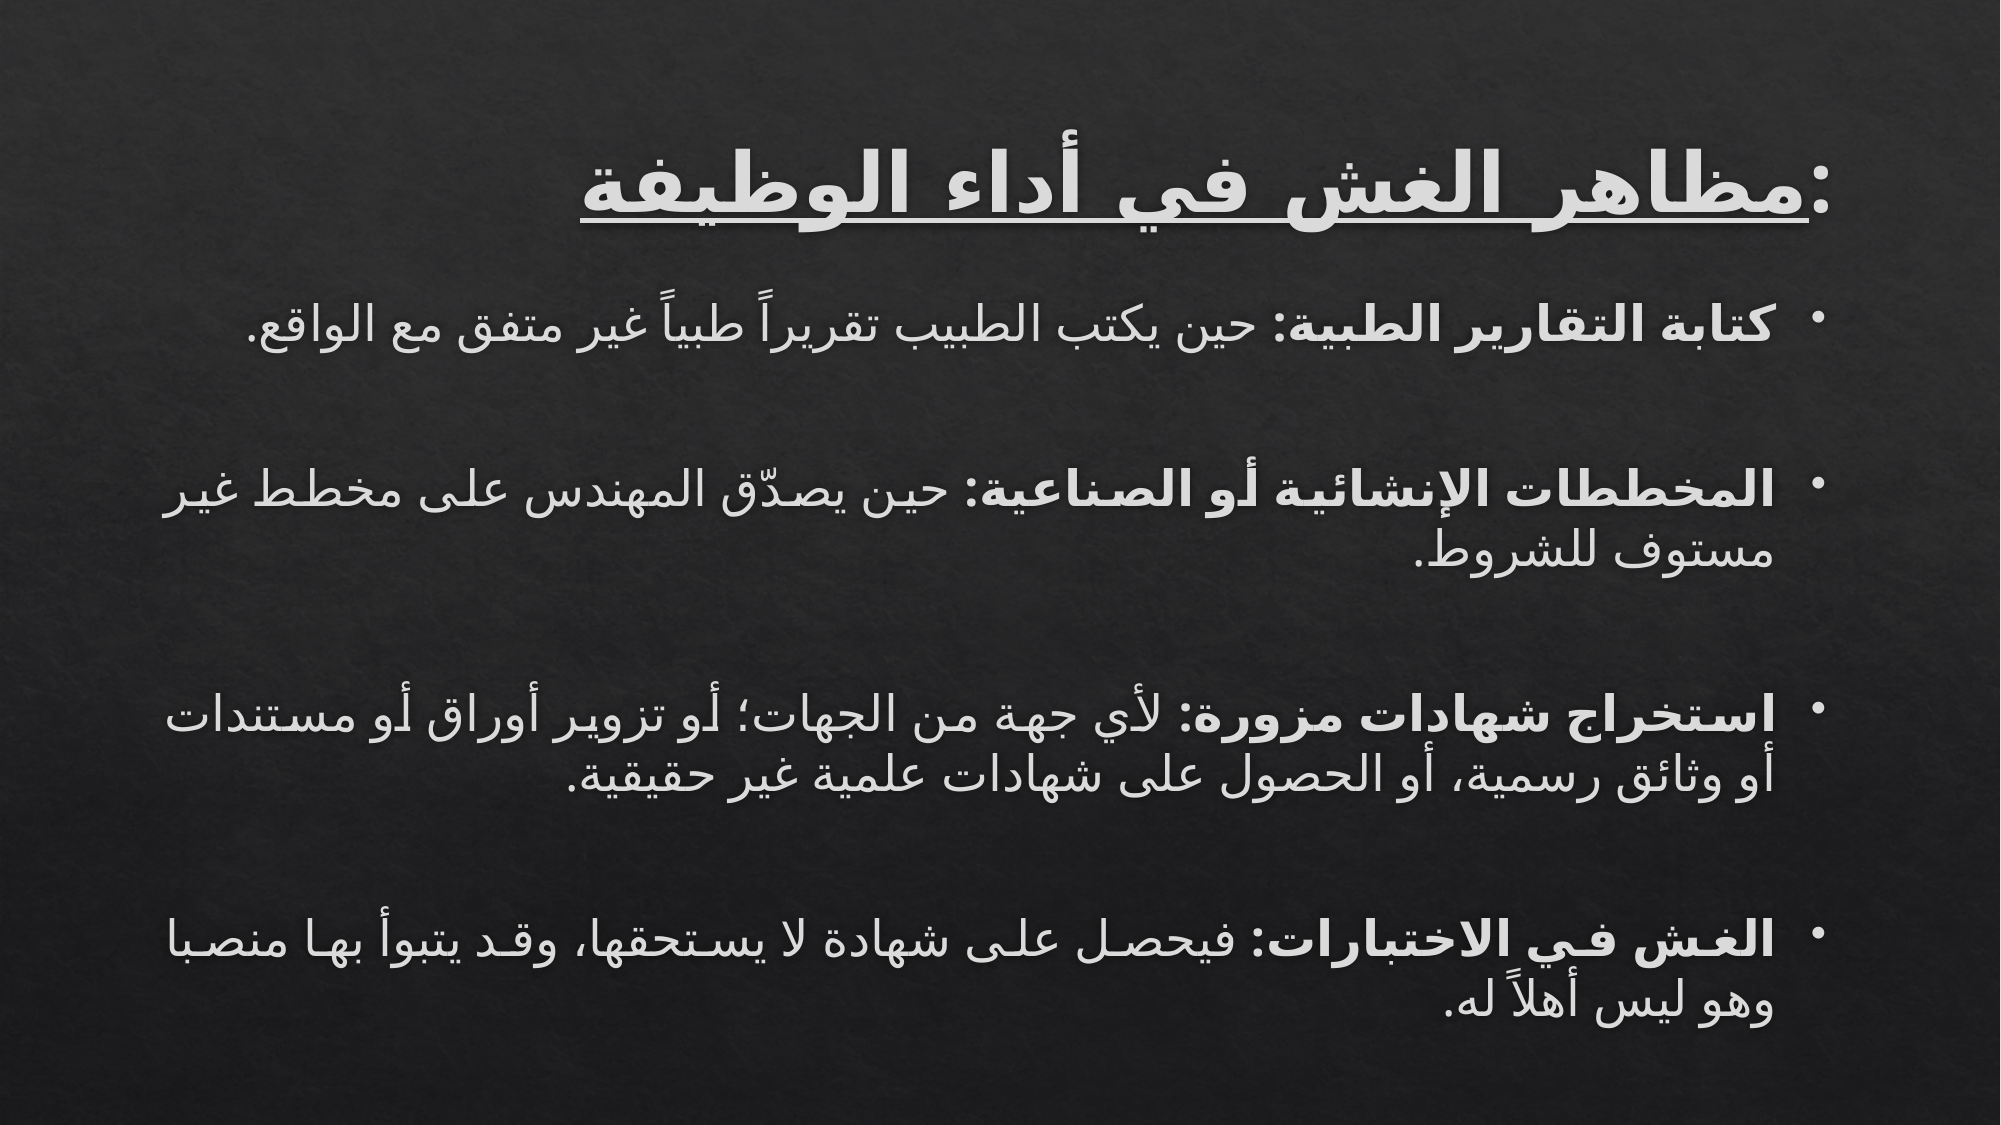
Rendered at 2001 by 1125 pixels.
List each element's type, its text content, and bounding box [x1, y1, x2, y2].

title مظاهر الغش في أداء الوظيفة: [149, 99, 1849, 260]
list كتابة التقارير الطبية: حين يكتب الطبيب تقريراً طبياً غير متفق مع الواقع. المخططات الإنشائية أو الصناعية: حين يصدّق المهندس على مخطط غير مستوف للشروط. استخراج شهادات مزورة: لأي جهة من الجهات؛ أو تزوير أوراق أو مستندات أو وثائق رسمية، أو الحصول على شهادات علمية غير حقيقية. الغش في الاختبارات: فيحصل على شهادة لا يستحقها، وقد يتبوأ بها منصبا وهو ليس أهلاً له. [149, 284, 1849, 1075]
